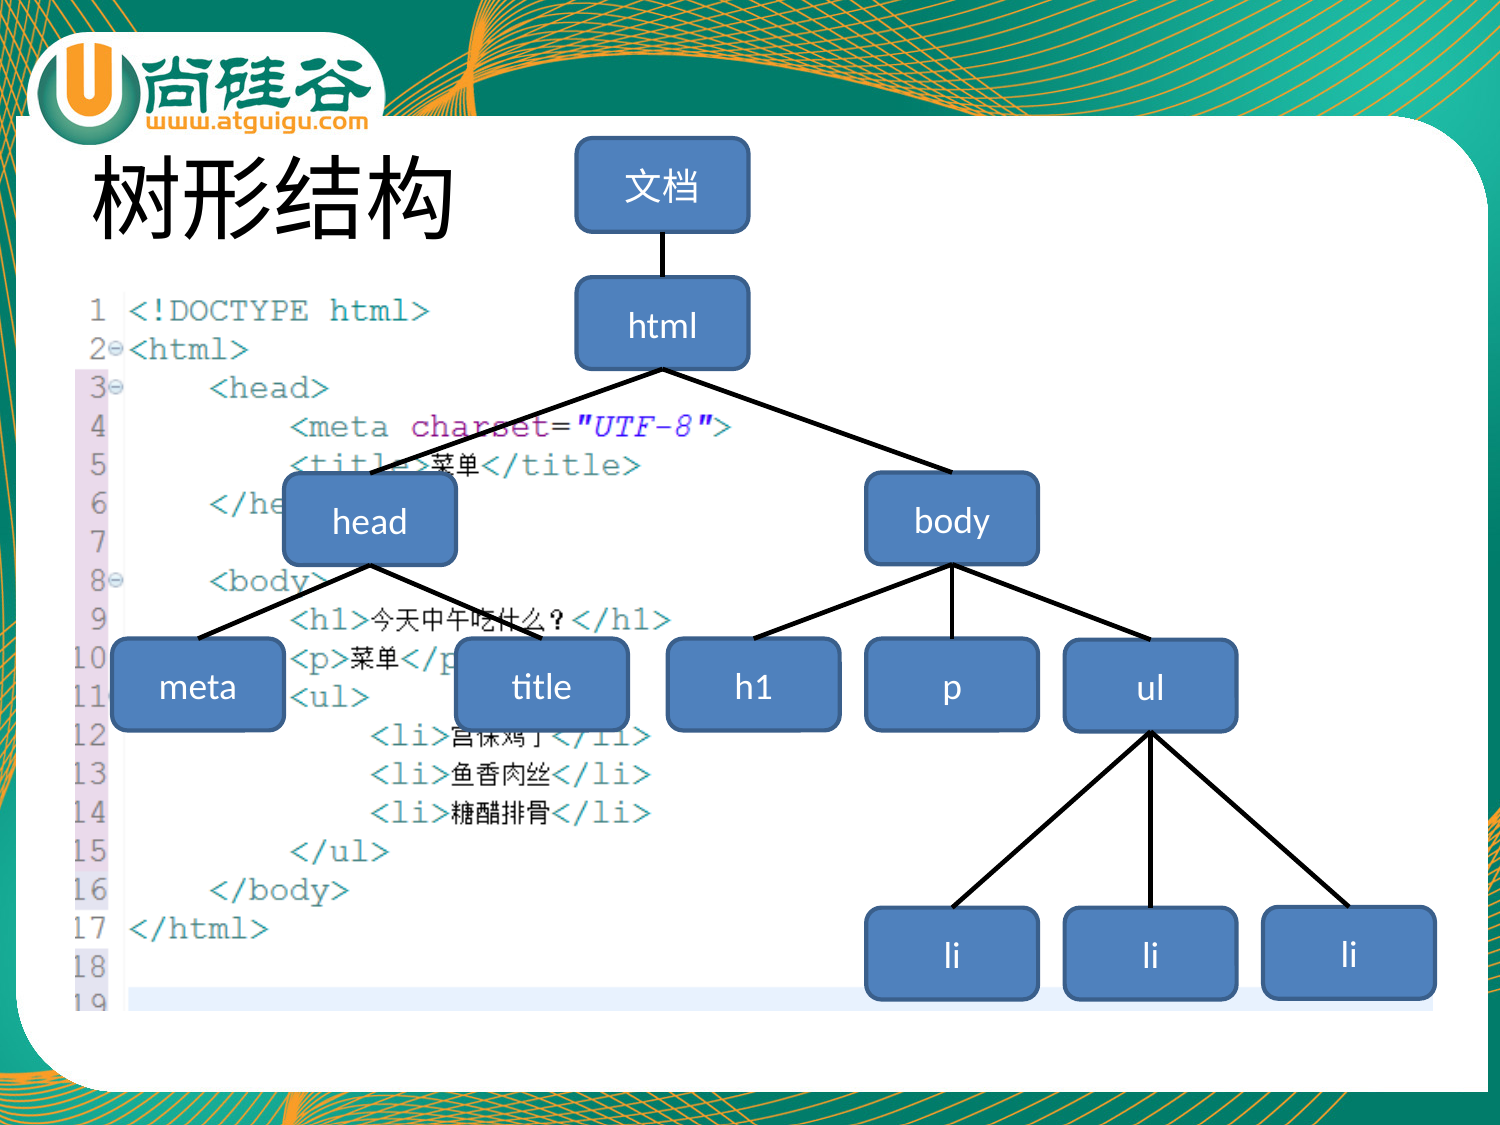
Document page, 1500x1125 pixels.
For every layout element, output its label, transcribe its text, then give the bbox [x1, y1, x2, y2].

picture [0, 0, 1500, 1125]
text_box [111, 137, 1436, 1000]
title 树形结构 [75, 101, 1425, 288]
